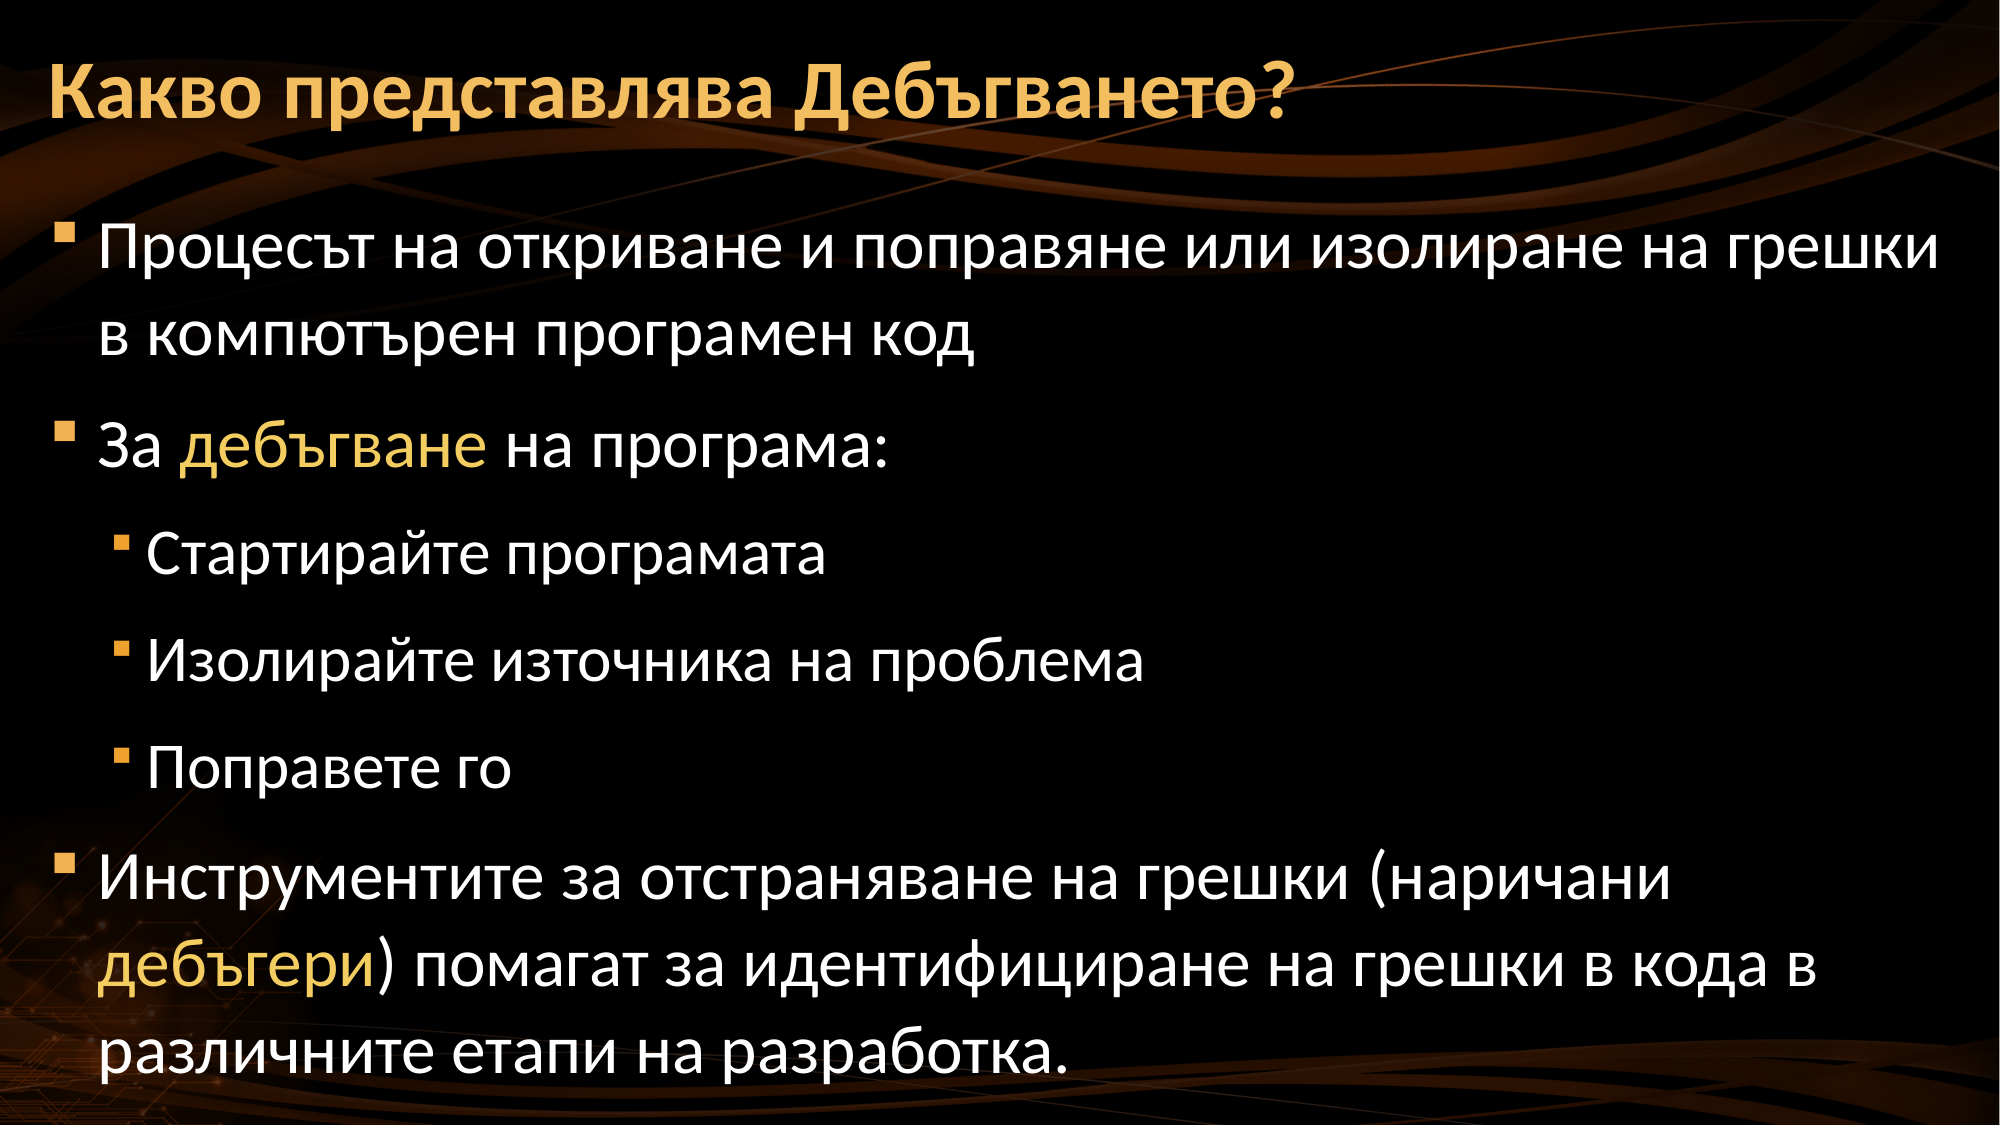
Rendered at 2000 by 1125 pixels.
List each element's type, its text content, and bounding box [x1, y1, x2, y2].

picture [0, 0, 2000, 1125]
list Процесът на откриване и поправяне или изолиране на грешки в компютърен програмен код За дебъгване на програма: Стартирайте програмата Изолирайте източника на проблема Поправете го Инструментите за отстраняване на грешки (наричани дебъгери) помагат за идентифициране на грешки в кода в различните етапи на разработка. [31, 188, 1968, 1103]
title Какво представлява Дебъгването? [30, 0, 1602, 183]
